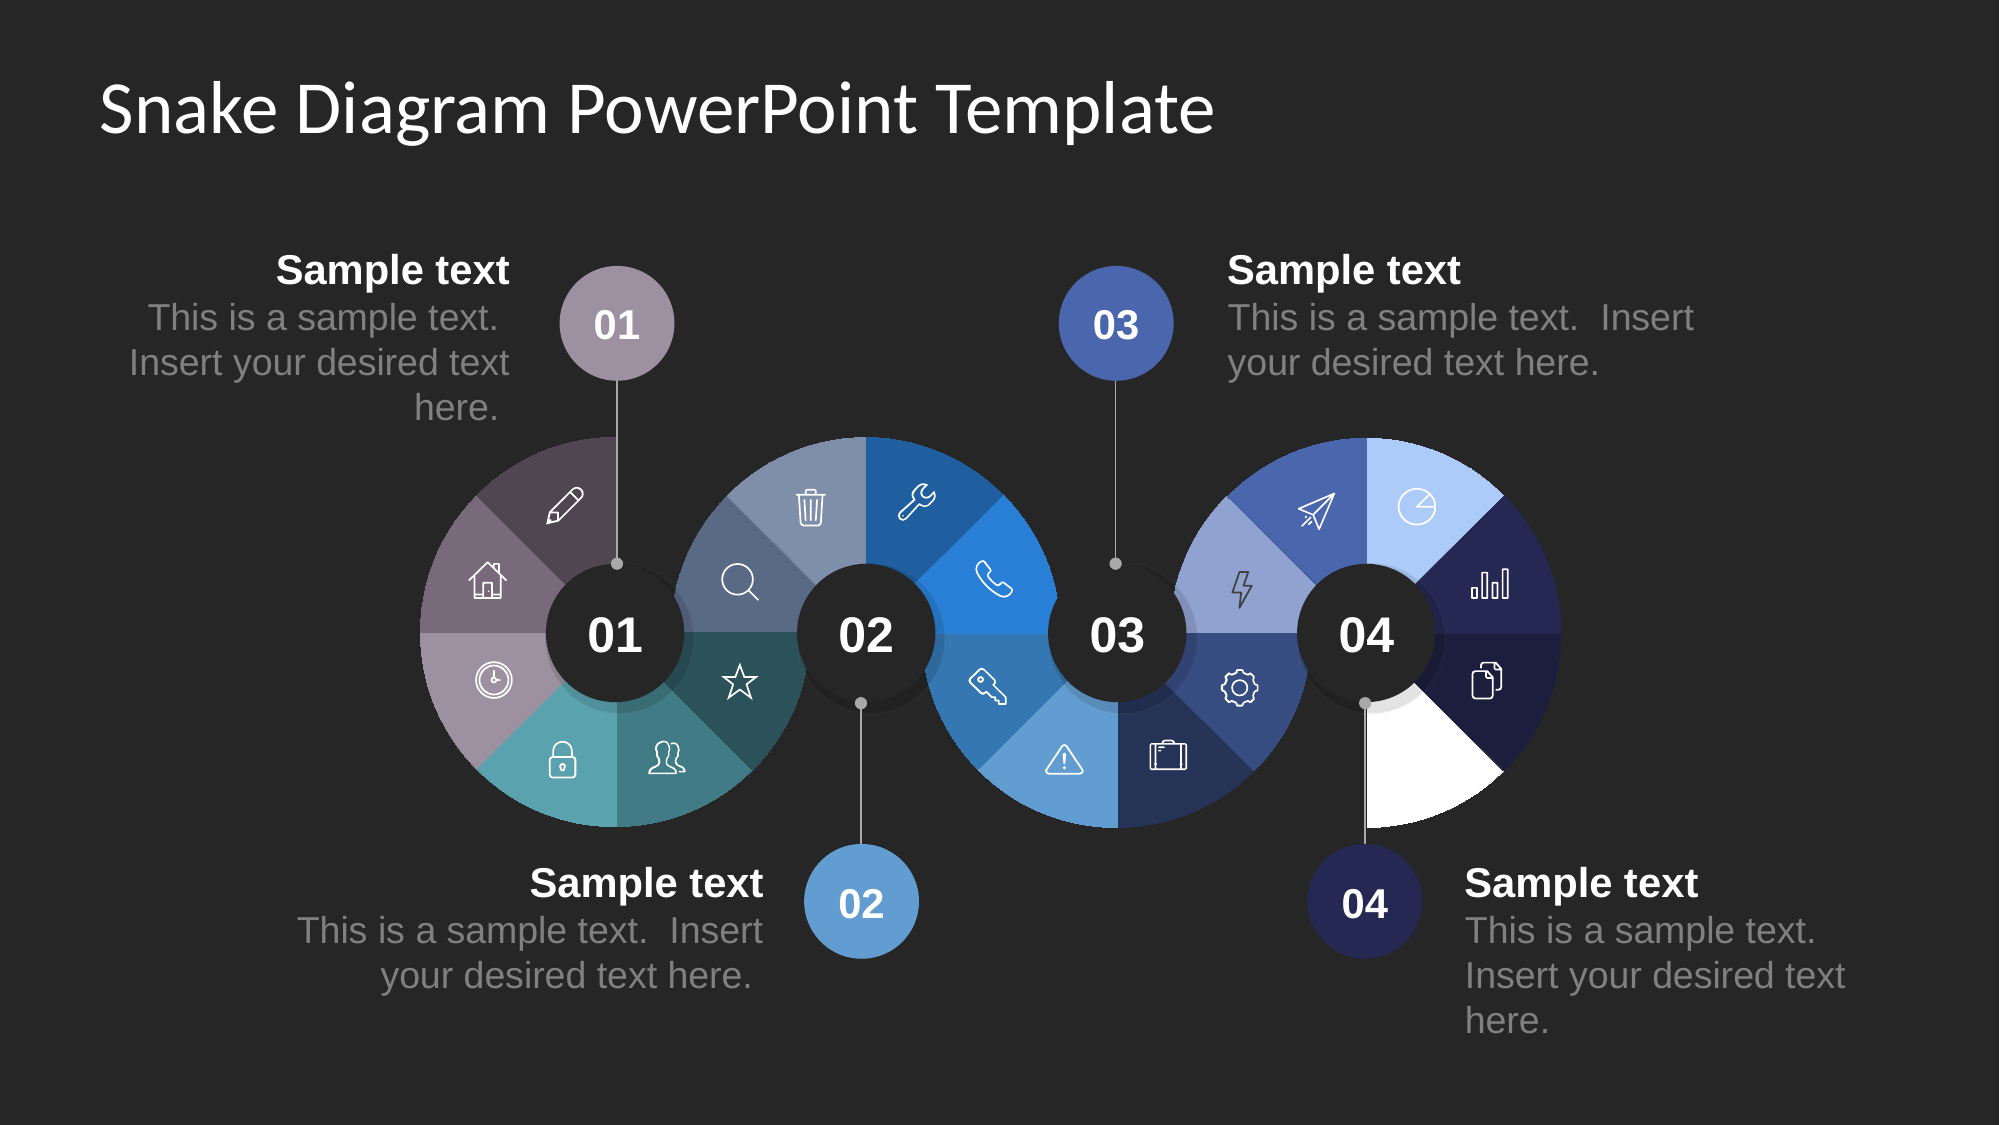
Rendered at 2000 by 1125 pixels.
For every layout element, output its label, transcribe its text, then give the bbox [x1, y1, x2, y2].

text_box 04 [1305, 842, 1425, 961]
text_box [223, 847, 779, 1005]
text_box 01 [557, 263, 676, 383]
title Snake Diagram PowerPoint Template [99, 45, 1900, 162]
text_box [1449, 847, 1904, 1051]
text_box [1211, 235, 1738, 393]
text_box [45, 235, 525, 438]
text_box 03 [1057, 263, 1176, 383]
text_box 02 [802, 841, 922, 961]
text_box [616, 315, 1116, 564]
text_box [420, 437, 1562, 828]
